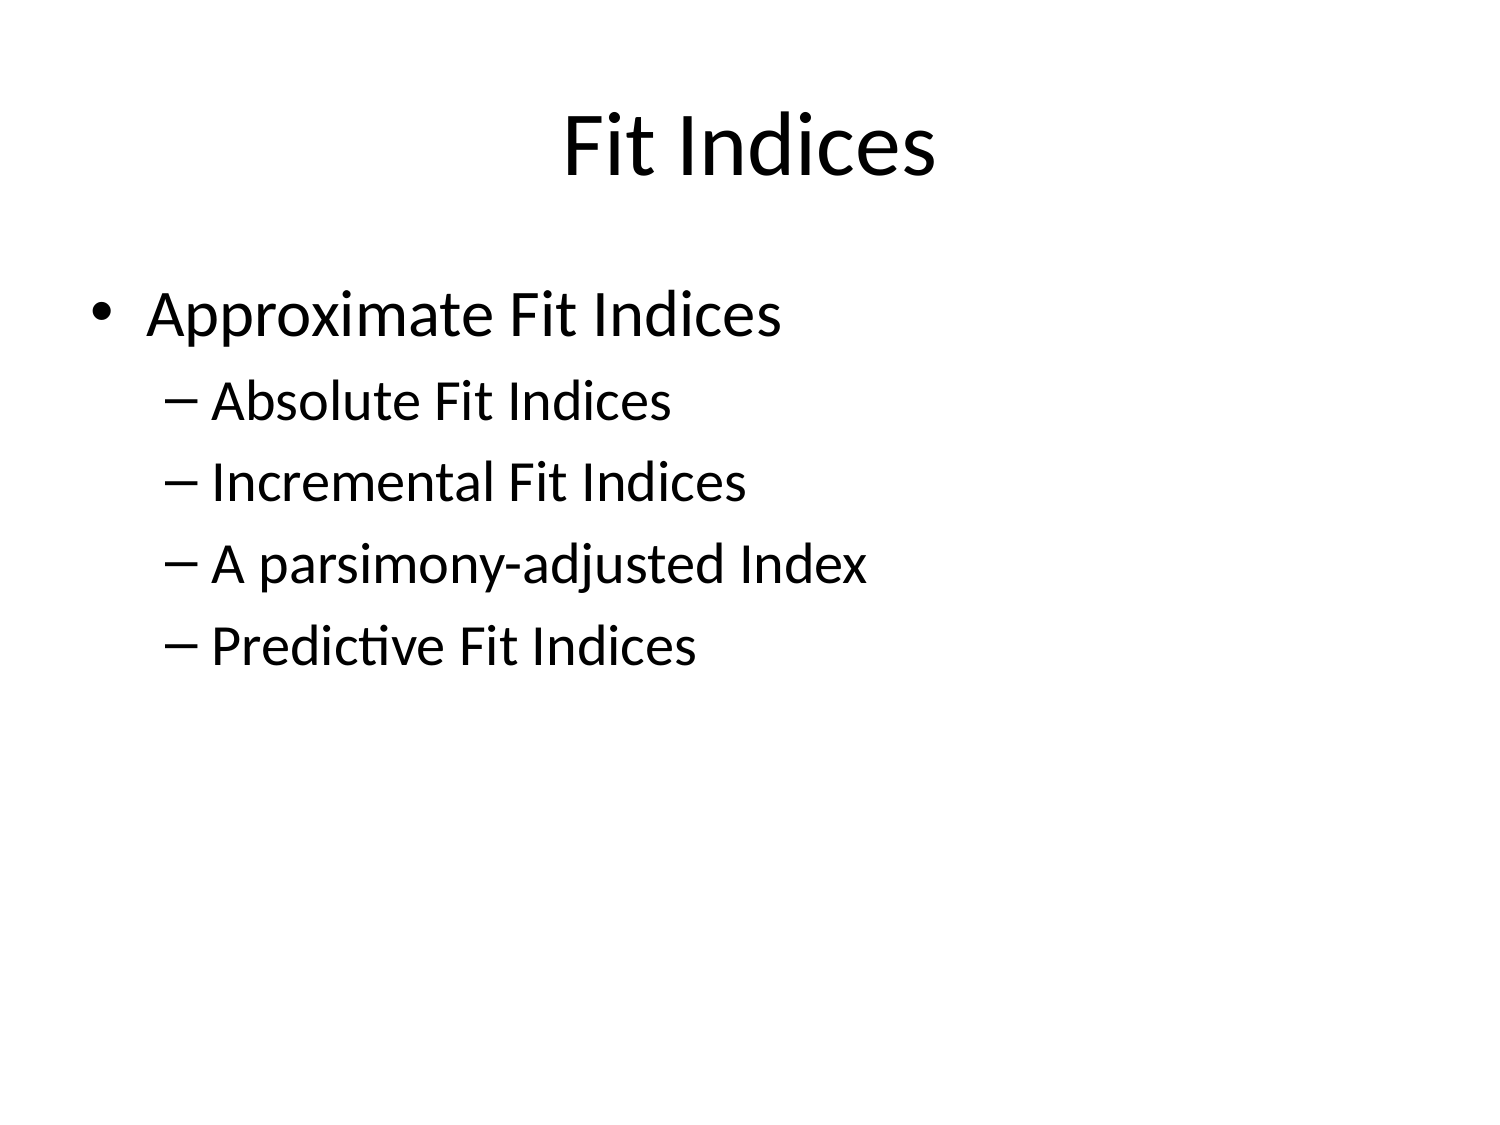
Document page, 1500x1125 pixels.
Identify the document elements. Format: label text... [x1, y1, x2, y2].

list Approximate Fit Indices Absolute Fit Indices Incremental Fit Indices A parsimony-adjusted Index Predictive Fit Indices [75, 262, 1425, 1005]
title Fit Indices [75, 45, 1425, 233]
